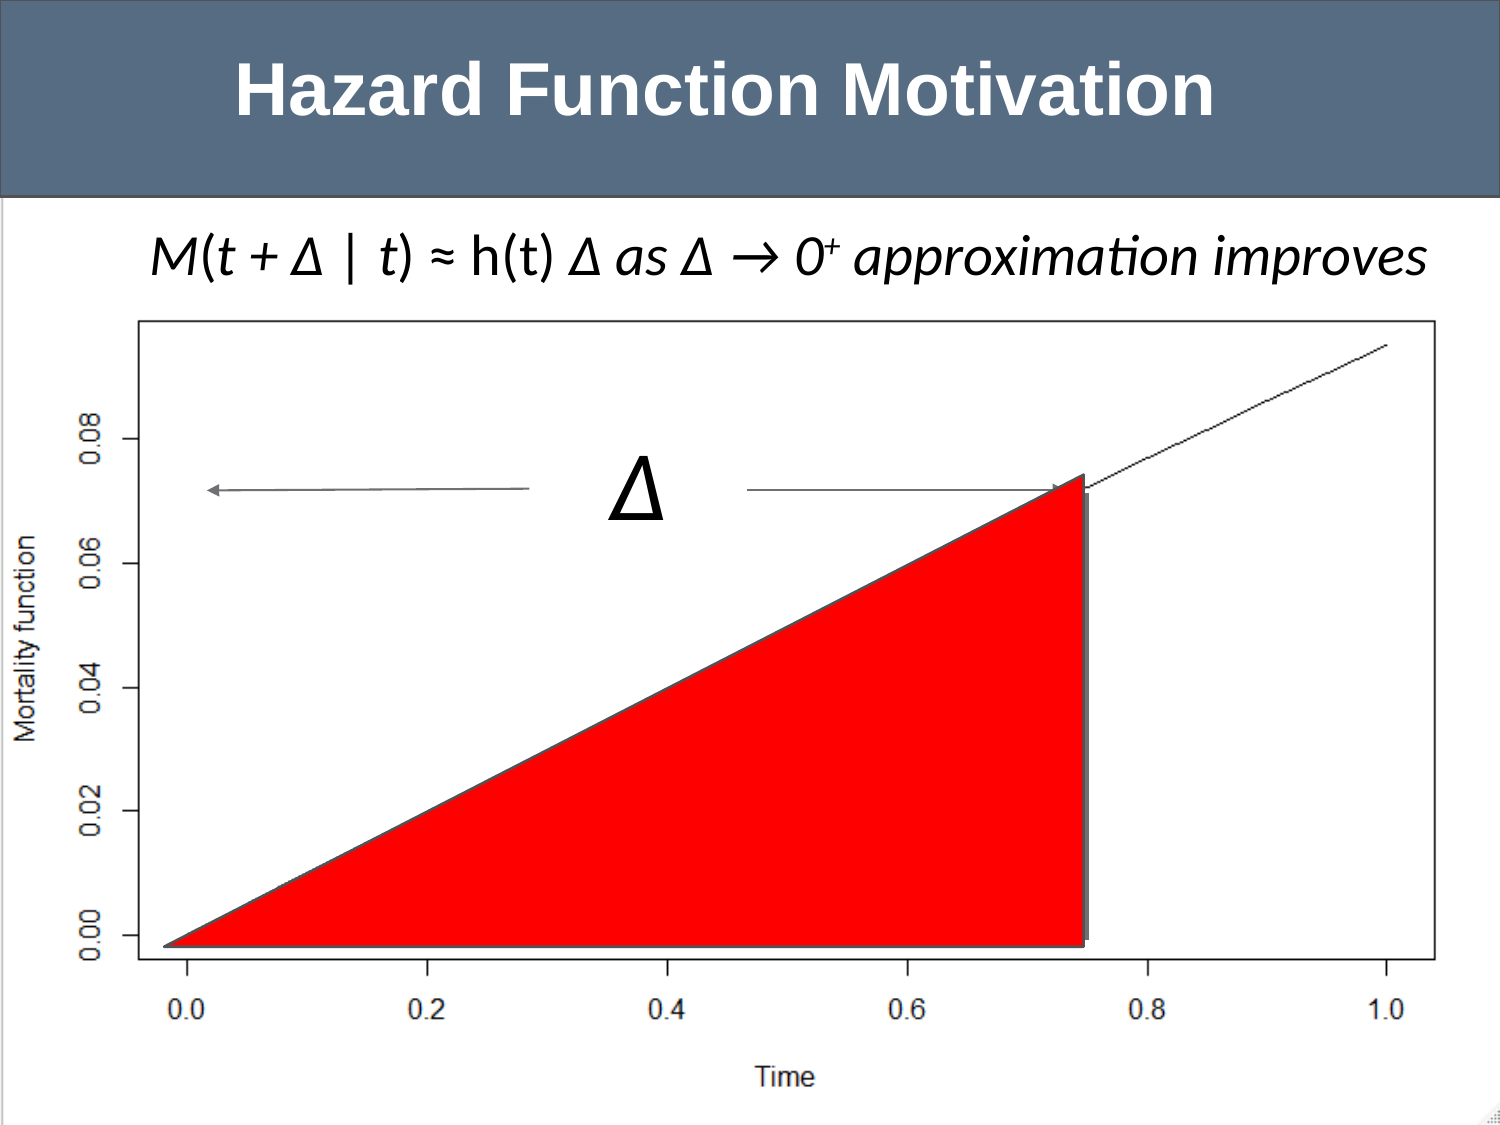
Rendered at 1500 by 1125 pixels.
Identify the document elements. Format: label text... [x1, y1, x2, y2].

picture [0, 184, 1500, 1125]
text_box [0, 0, 1500, 183]
text_box Hazard Function Motivation [82, 33, 1370, 138]
